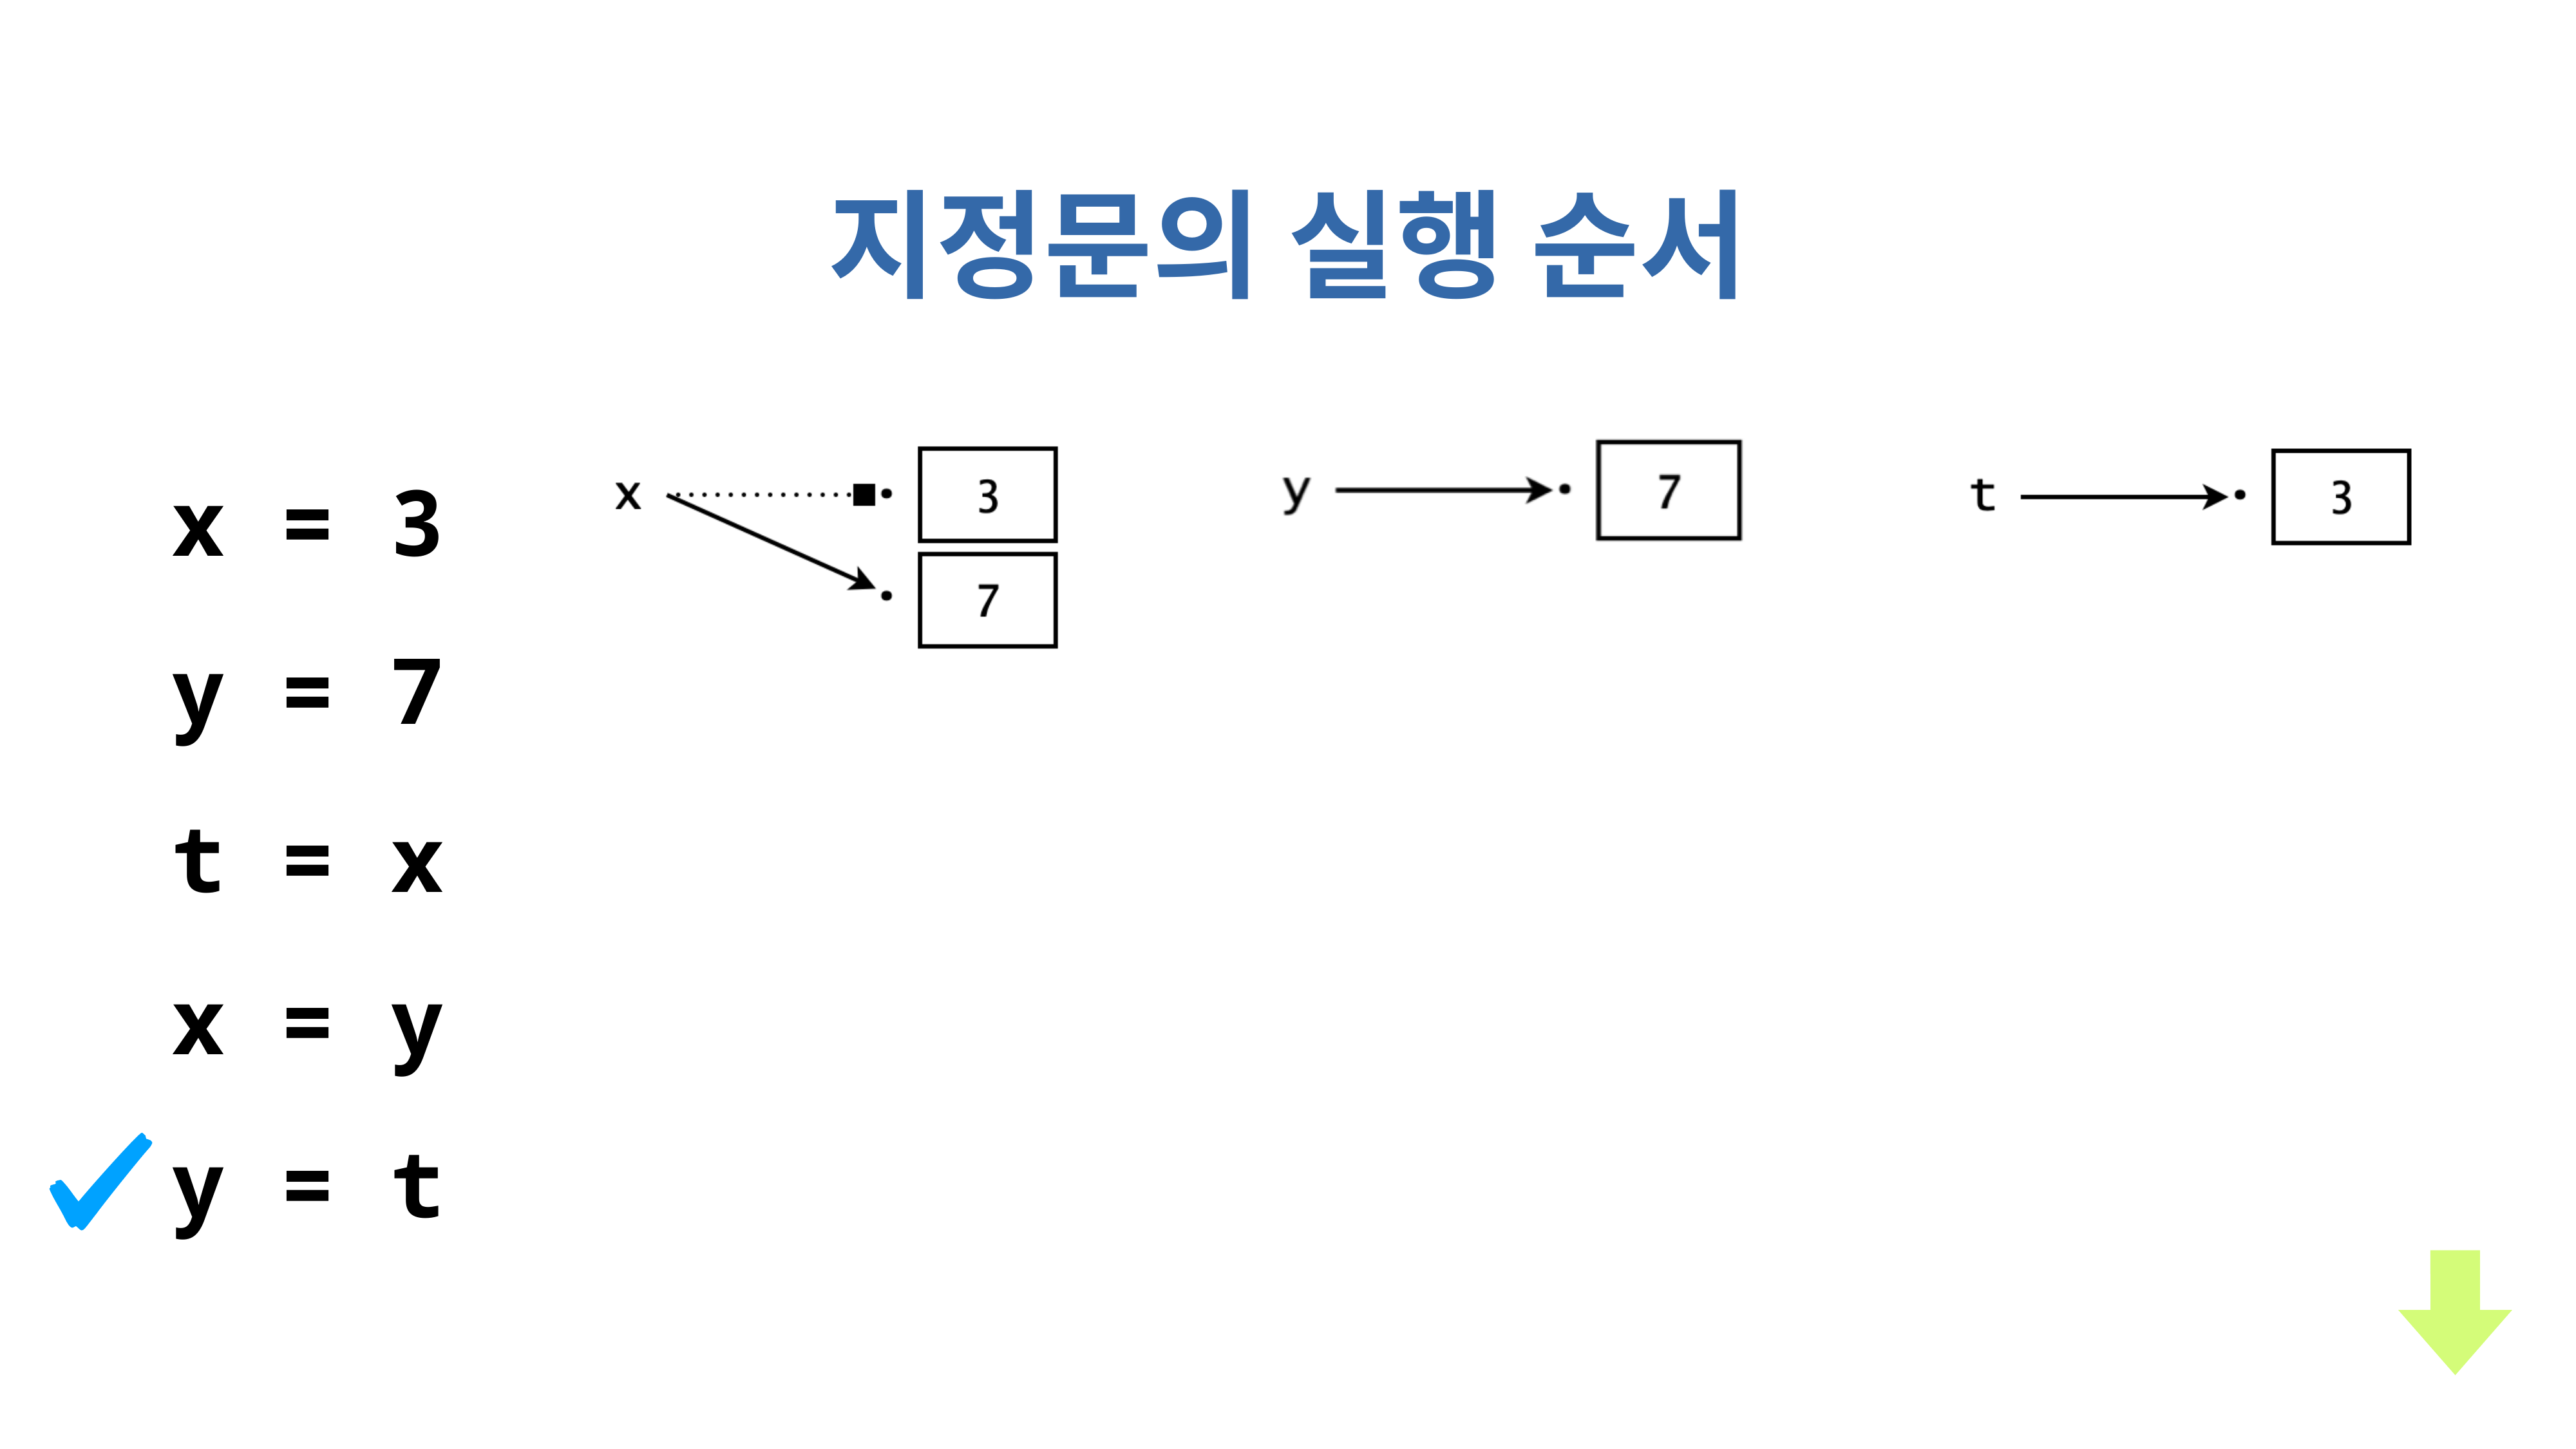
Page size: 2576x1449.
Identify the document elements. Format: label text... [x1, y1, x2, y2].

text_box y = 7 [163, 570, 452, 738]
text_box [49, 1132, 153, 1231]
text_box 지정문의 실행 순서 [752, 68, 1824, 318]
text_box x = y [163, 918, 452, 1064]
text_box x = 3 [163, 402, 452, 570]
text_box [2398, 1250, 2512, 1376]
text_box y = t [163, 1064, 452, 1244]
text_box t = x [163, 738, 452, 918]
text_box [582, 407, 2440, 698]
